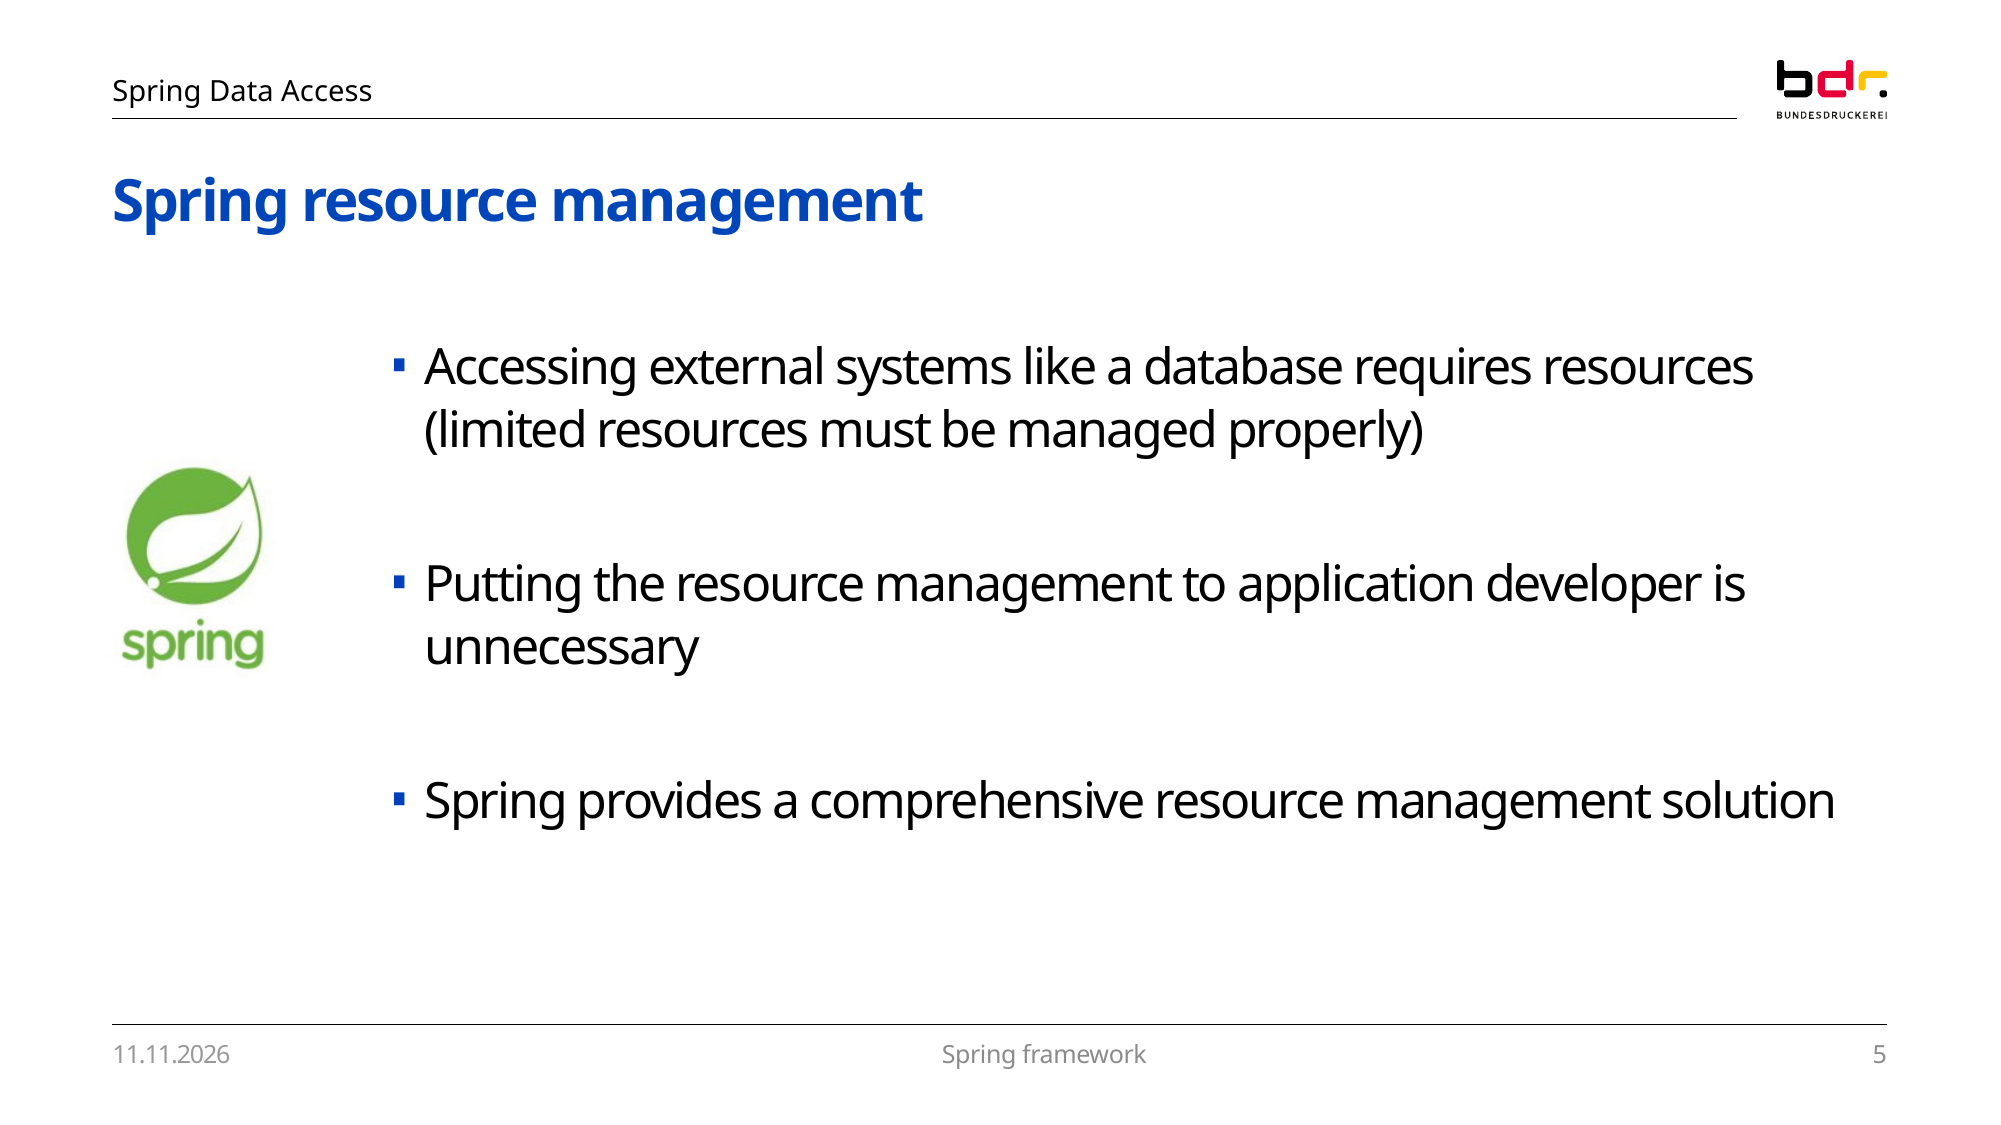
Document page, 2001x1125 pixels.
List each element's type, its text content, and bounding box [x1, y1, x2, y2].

picture [389, 781, 425, 817]
list Spring Data Access [112, 72, 1471, 114]
list Accessing external systems like a database requires resources (limited resources must be managed properly) Putting the resource management to application developer is unnecessary Spring provides a comprehensive resource management solution [389, 269, 1887, 981]
picture [389, 564, 425, 600]
footer Spring framework [273, 1035, 1816, 1077]
picture [389, 347, 425, 383]
picture [105, 449, 280, 690]
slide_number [112, 1035, 273, 1077]
title Spring resource management [112, 163, 1887, 252]
slide_number 5 [1816, 1035, 1887, 1077]
